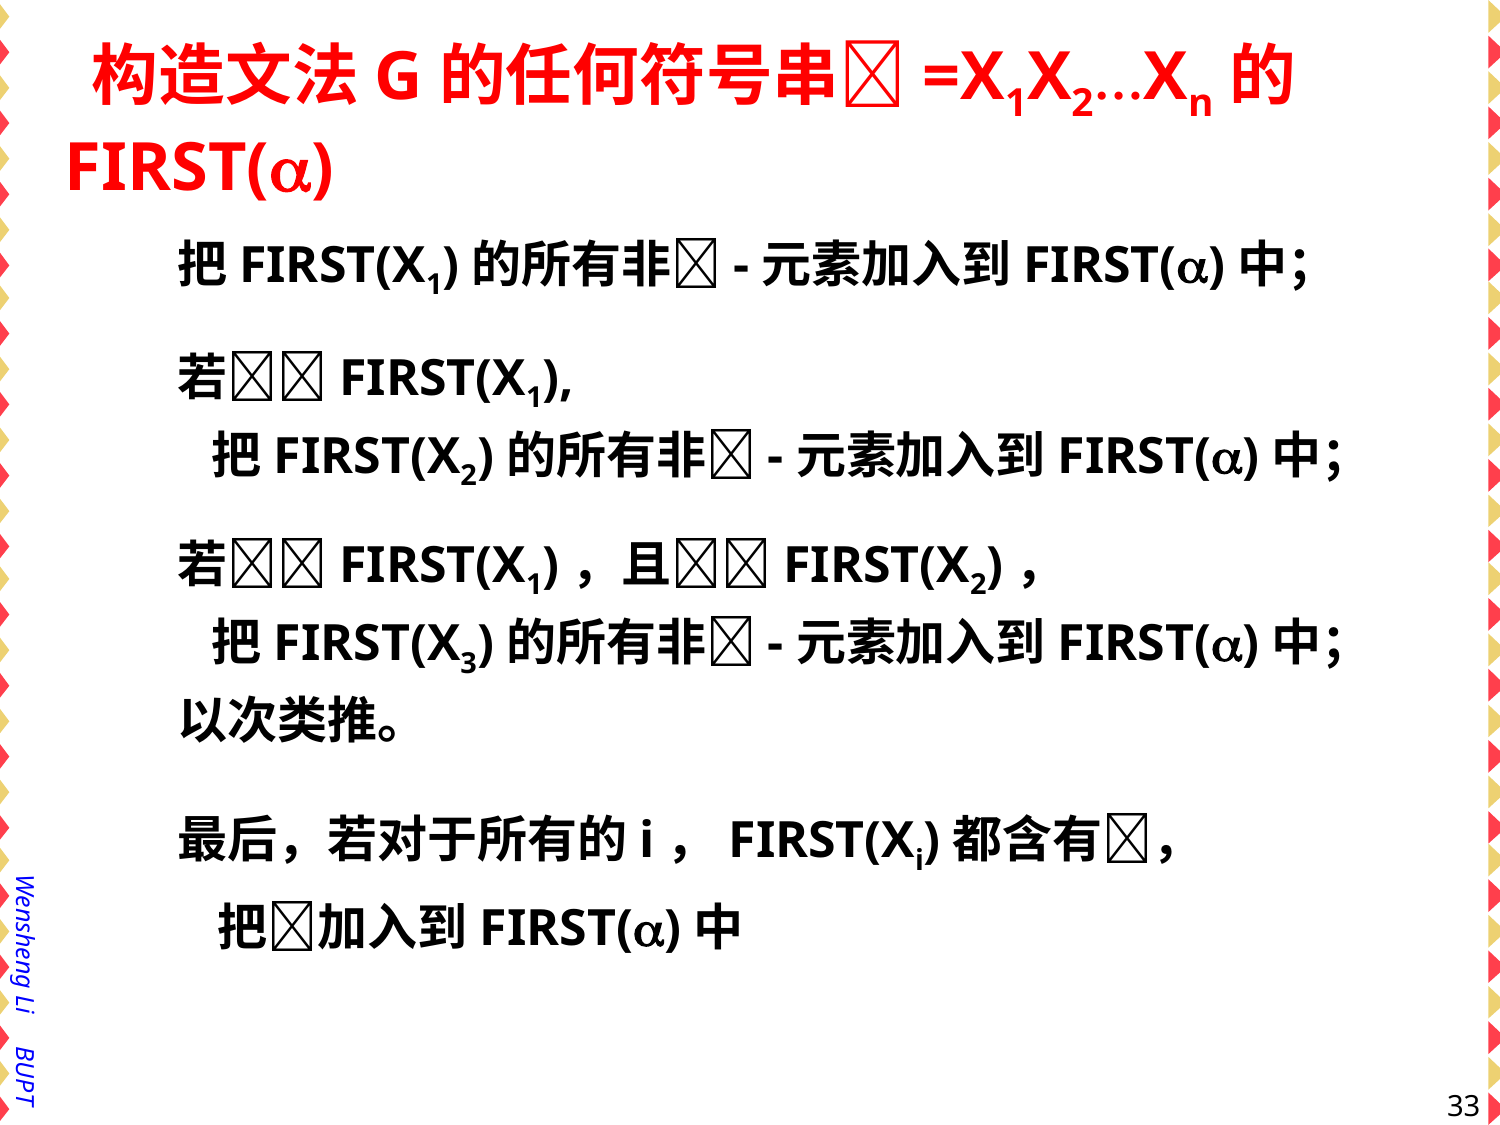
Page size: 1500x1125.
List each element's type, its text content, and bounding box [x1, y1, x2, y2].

text_box 把FIRST(X1)的所有非-元素加入到FIRST()中； [162, 224, 1363, 308]
slide_number 33 [1348, 1079, 1496, 1124]
text_box 若FIRST(X1), 把FIRST(X2)的所有非-元素加入到FIRST()中； [162, 337, 1388, 499]
text_box 最后，若对于所有的i，FIRST(Xi)都含有， 把加入到FIRST()中 [162, 800, 1400, 988]
text_box 若FIRST(X1)，且FIRST(X2)， 把FIRST(X3)的所有非-元素加入到FIRST()中； 以次类推。 [162, 524, 1413, 757]
text_box 构造文法G的任何符号串=X1X2…Xn的FIRST() [49, 24, 1475, 213]
